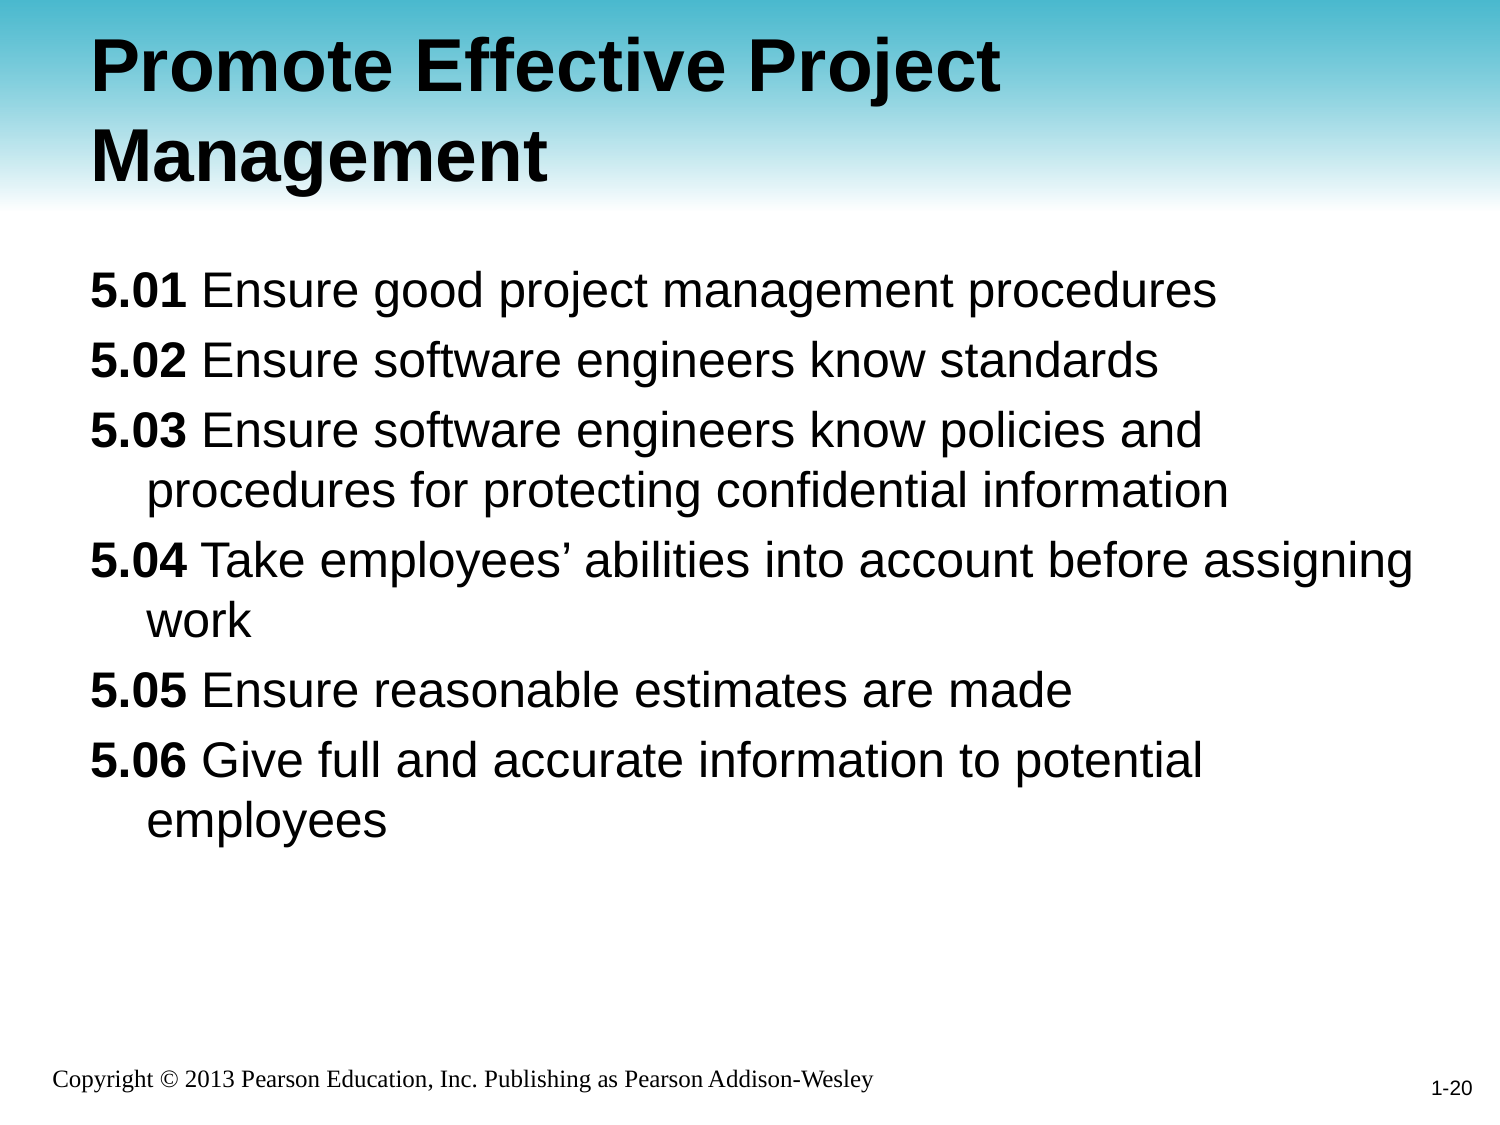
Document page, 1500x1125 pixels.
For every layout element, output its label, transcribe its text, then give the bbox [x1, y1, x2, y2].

slide_number 1-20 [1174, 1049, 1488, 1125]
list 5.01 Ensure good project management procedures 5.02 Ensure software engineers know standards 5.03 Ensure software engineers know policies and procedures for protecting confidential information 5.04 Take employees’ abilities into account before assigning work 5.05 Ensure reasonable estimates are made 5.06 Give full and accurate information to potential employees [74, 249, 1438, 951]
title Promote Effective Project Management [74, 12, 1438, 201]
